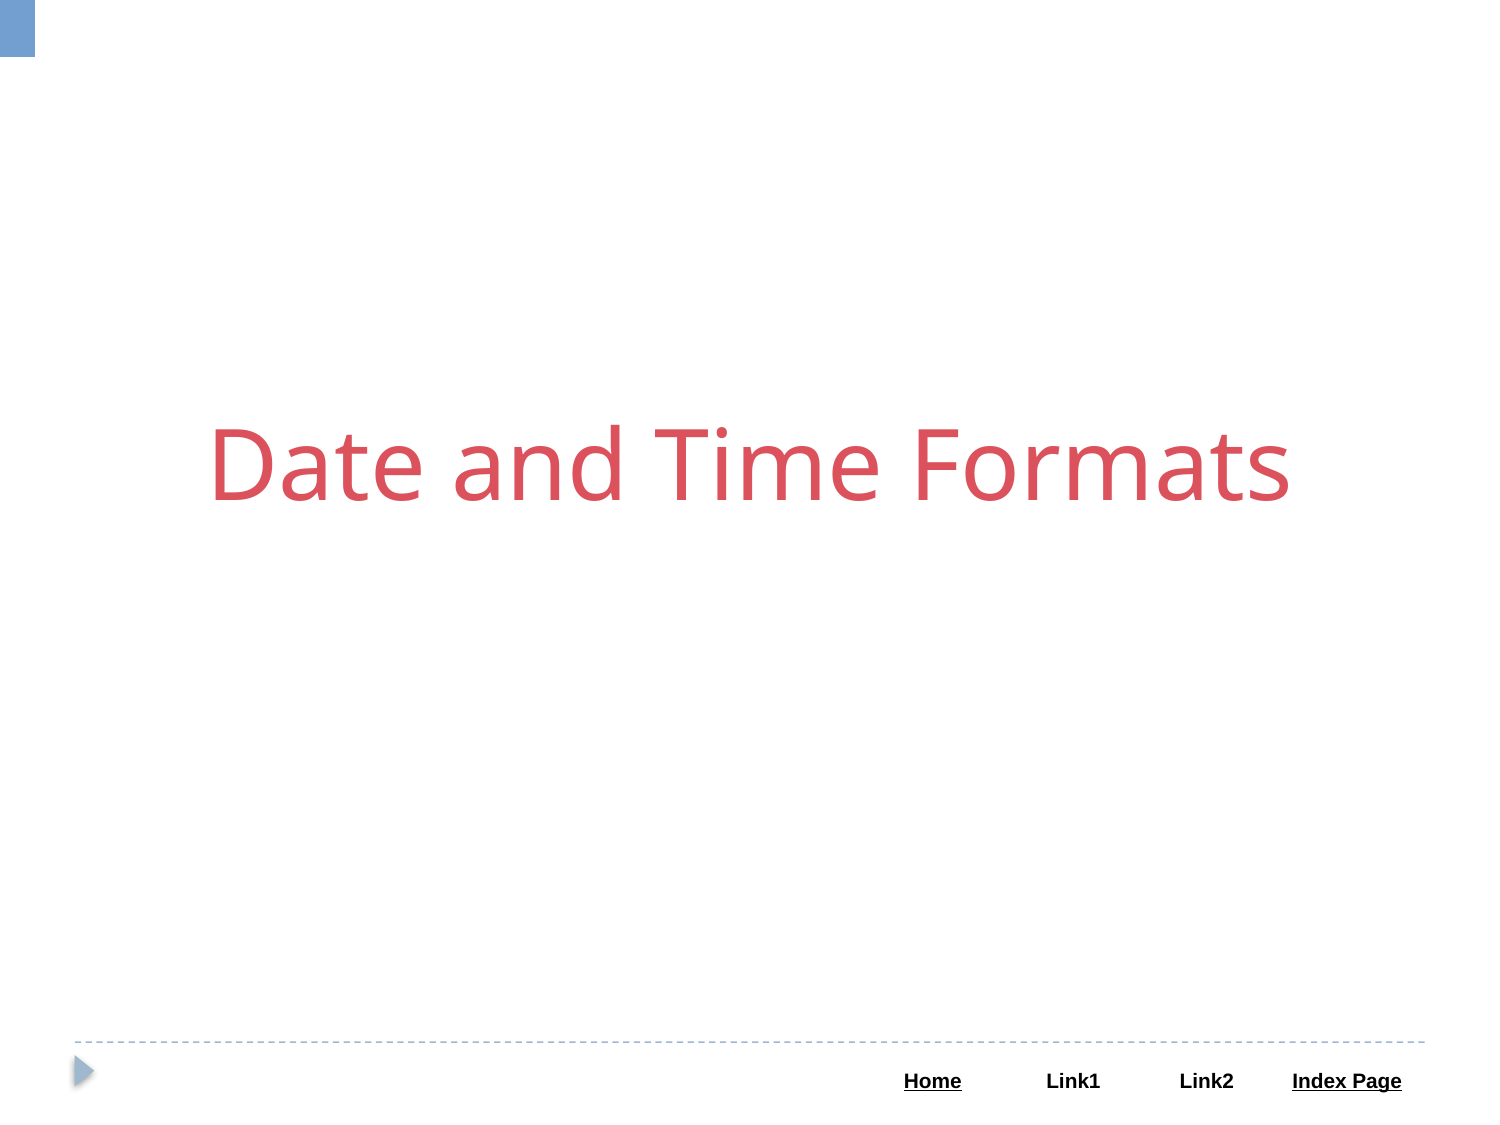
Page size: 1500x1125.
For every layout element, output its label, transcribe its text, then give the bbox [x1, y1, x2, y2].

text_box Date and Time Formats [24, 387, 1475, 538]
